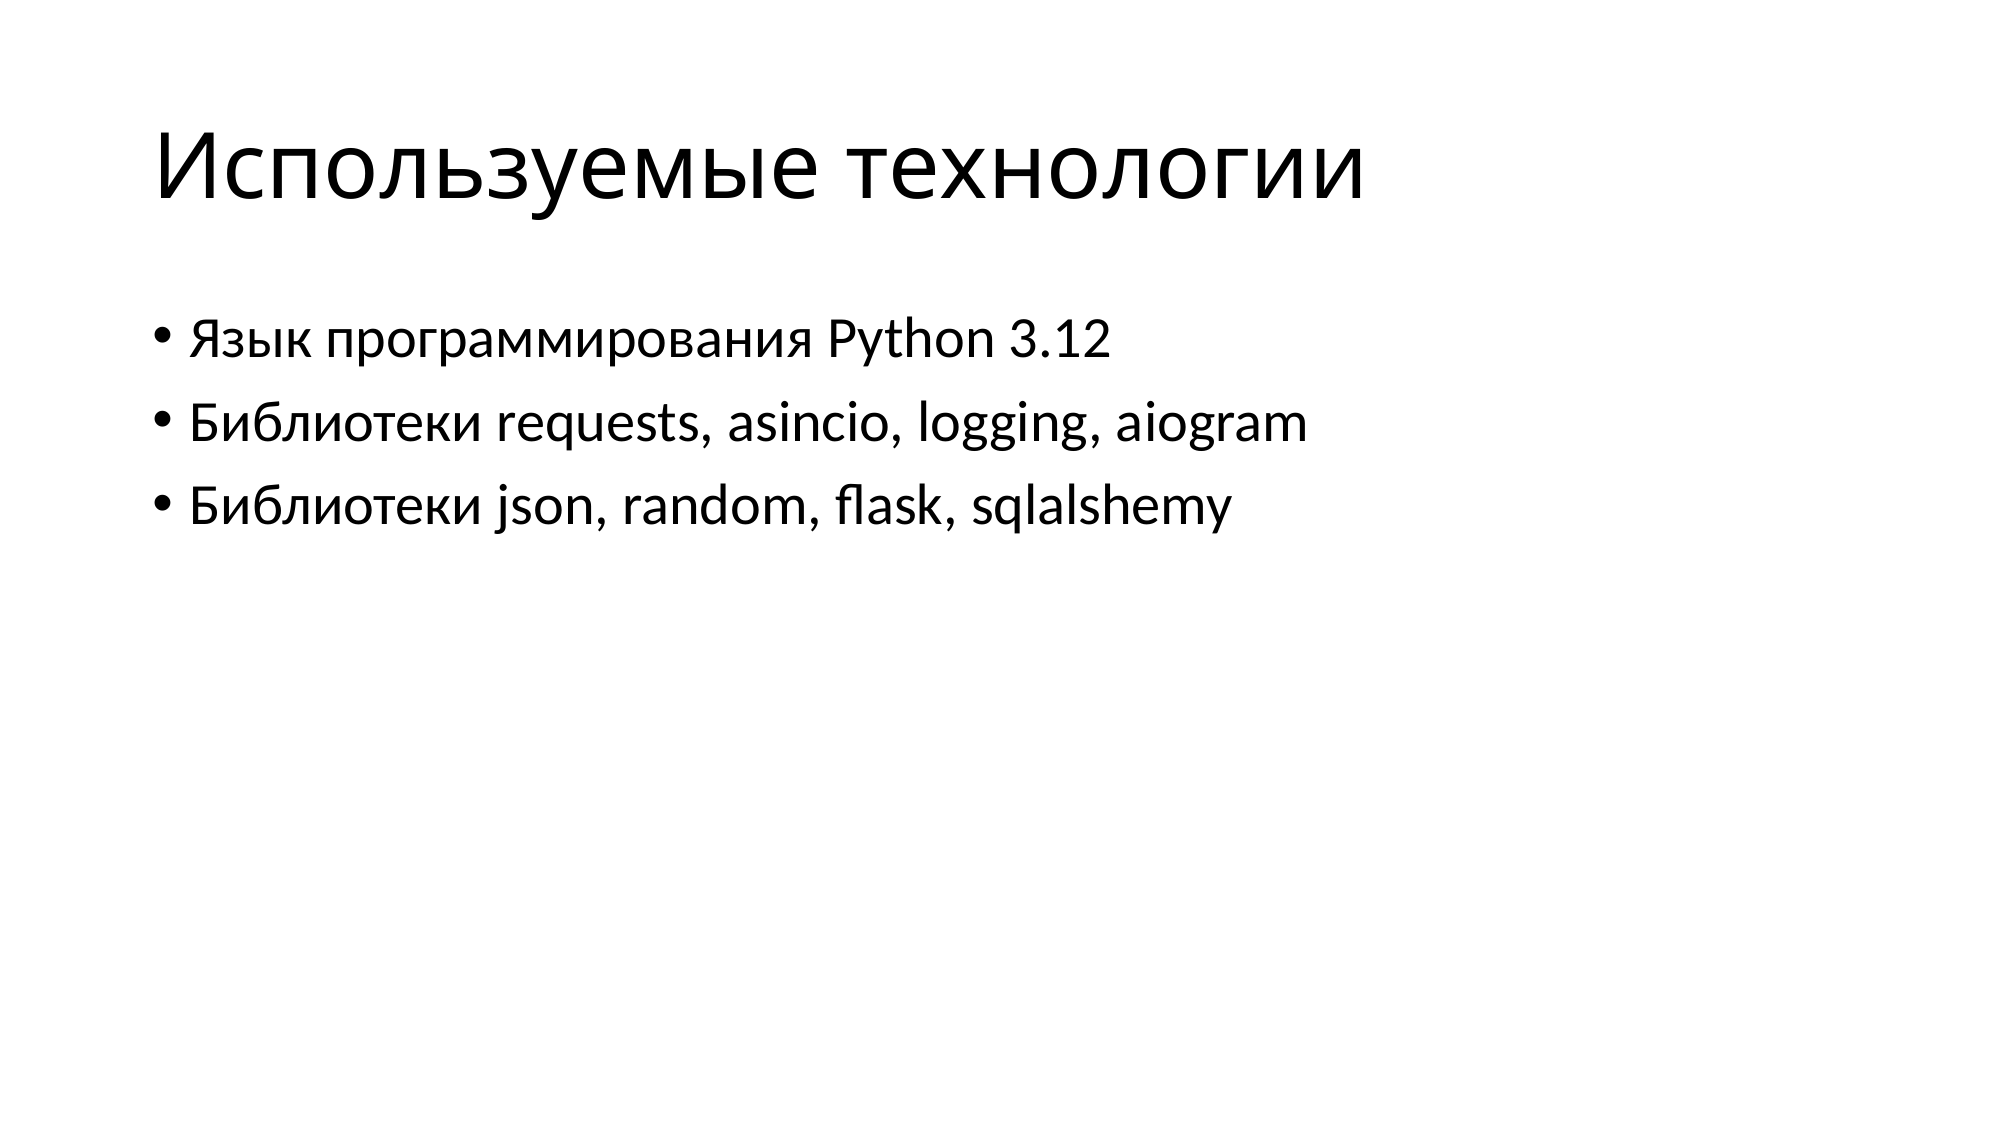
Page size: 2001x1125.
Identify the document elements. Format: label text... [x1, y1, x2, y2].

title Используемые технологии [137, 59, 1863, 278]
list Язык программирования Python 3.12 Библиотеки requests, asincio, logging, aiogram Библиотеки json, random, flask, sqlalshemy [137, 299, 1863, 1014]
